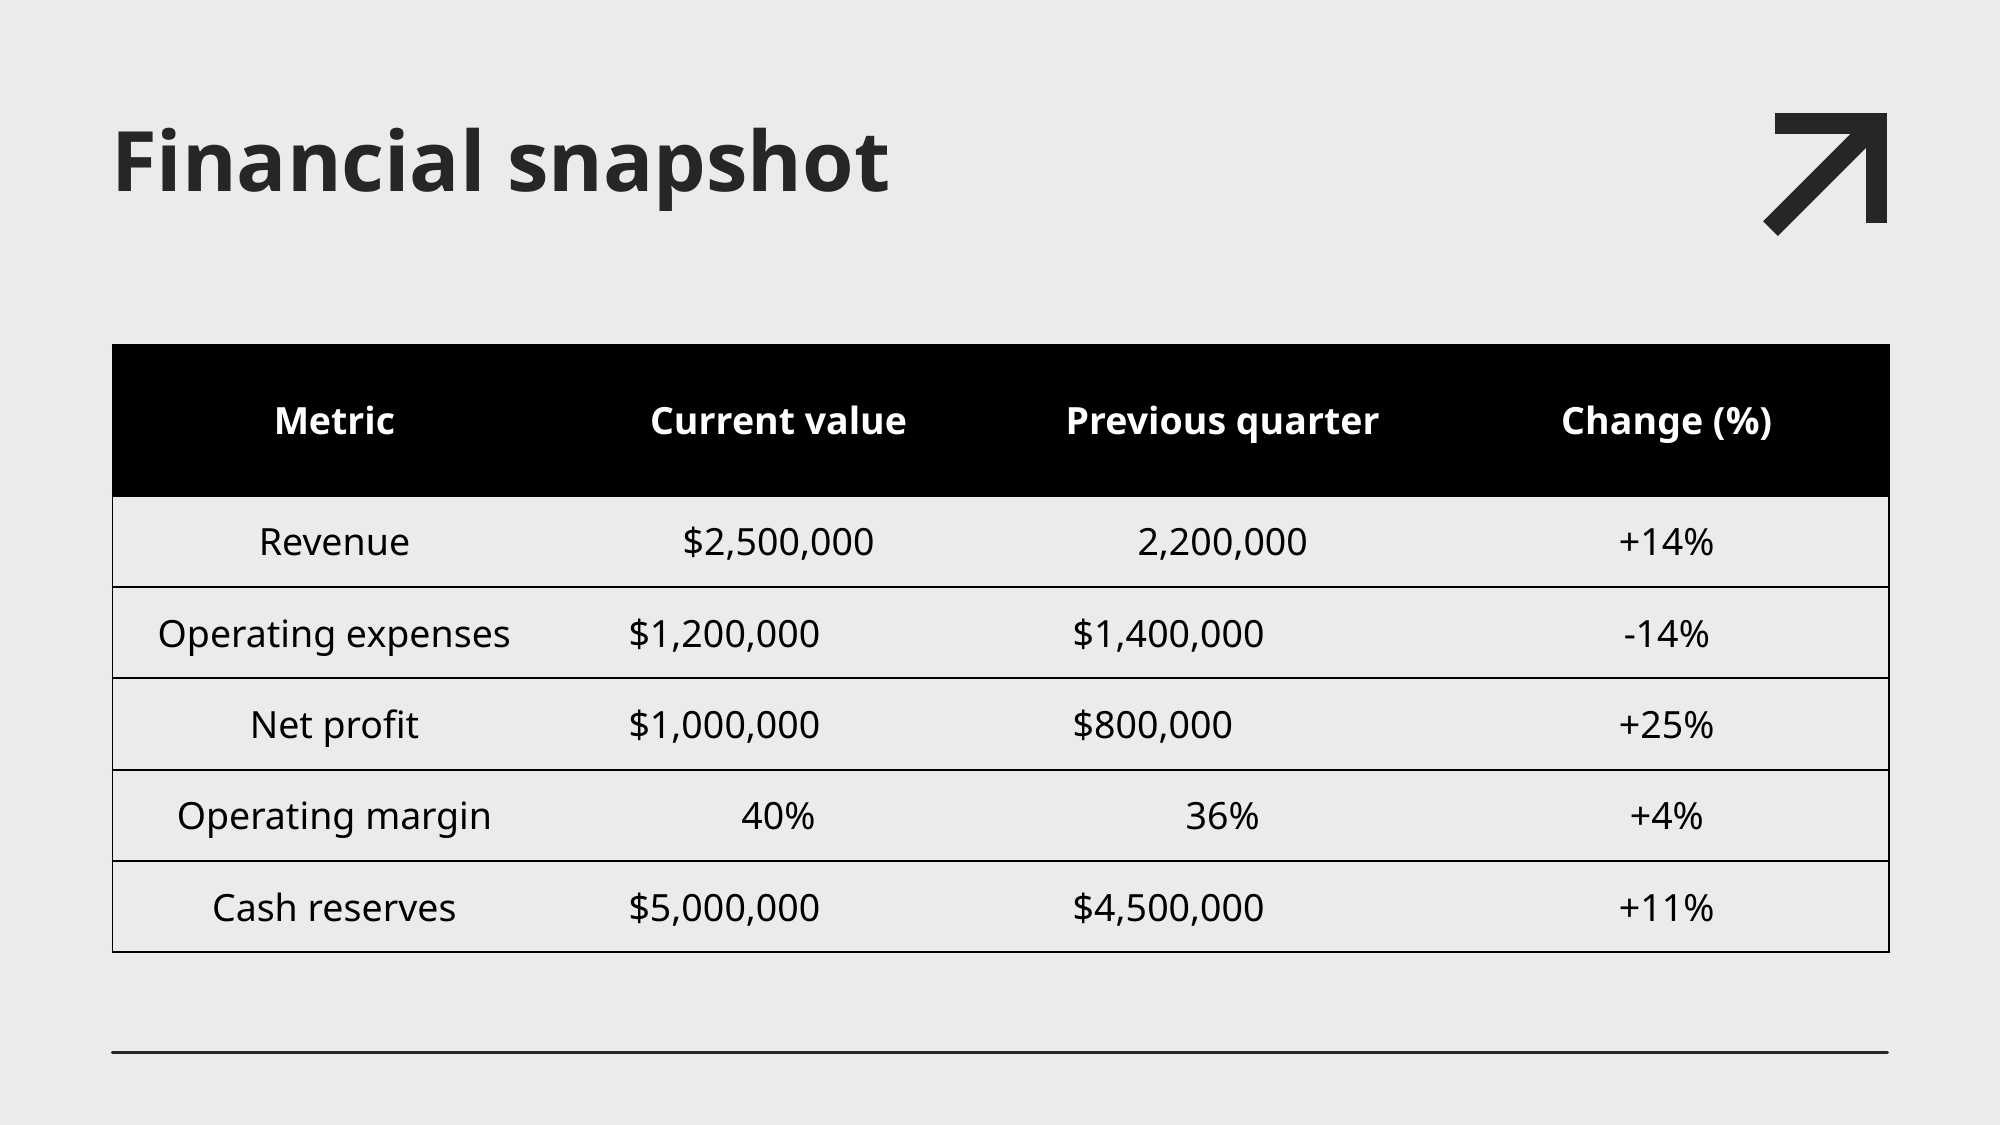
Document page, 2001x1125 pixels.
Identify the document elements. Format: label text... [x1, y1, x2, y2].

table_cell 2,200,000 [1001, 497, 1445, 586]
title Financial snapshot [111, 113, 1762, 324]
table_header Current value [557, 346, 1001, 495]
table_cell Cash reserves [113, 862, 557, 951]
table_cell Operating margin [113, 771, 557, 860]
table_cell $800,000 [1001, 679, 1445, 769]
table_cell Net profit [113, 679, 557, 769]
table_cell $4,500,000 [1001, 862, 1445, 951]
table_header Change (%) [1445, 346, 1888, 495]
table_cell 40% [557, 771, 1001, 860]
table_cell Operating expenses [113, 588, 557, 677]
table_header Previous quarter [1001, 346, 1445, 495]
table_cell $1,400,000 [1001, 588, 1445, 677]
table_cell +4% [1445, 771, 1888, 860]
table_cell Revenue [113, 497, 557, 586]
table_cell $1,000,000 [557, 679, 1001, 769]
table_cell +14% [1445, 497, 1888, 586]
table_header Metric [113, 346, 557, 495]
table_cell +25% [1445, 679, 1888, 769]
table_cell -14% [1445, 588, 1888, 677]
table_cell $1,200,000 [557, 588, 1001, 677]
table_cell $2,500,000 [557, 497, 1001, 586]
table_cell 36% [1001, 771, 1445, 860]
table_cell $5,000,000 [557, 862, 1001, 951]
table_cell +11% [1445, 862, 1888, 951]
